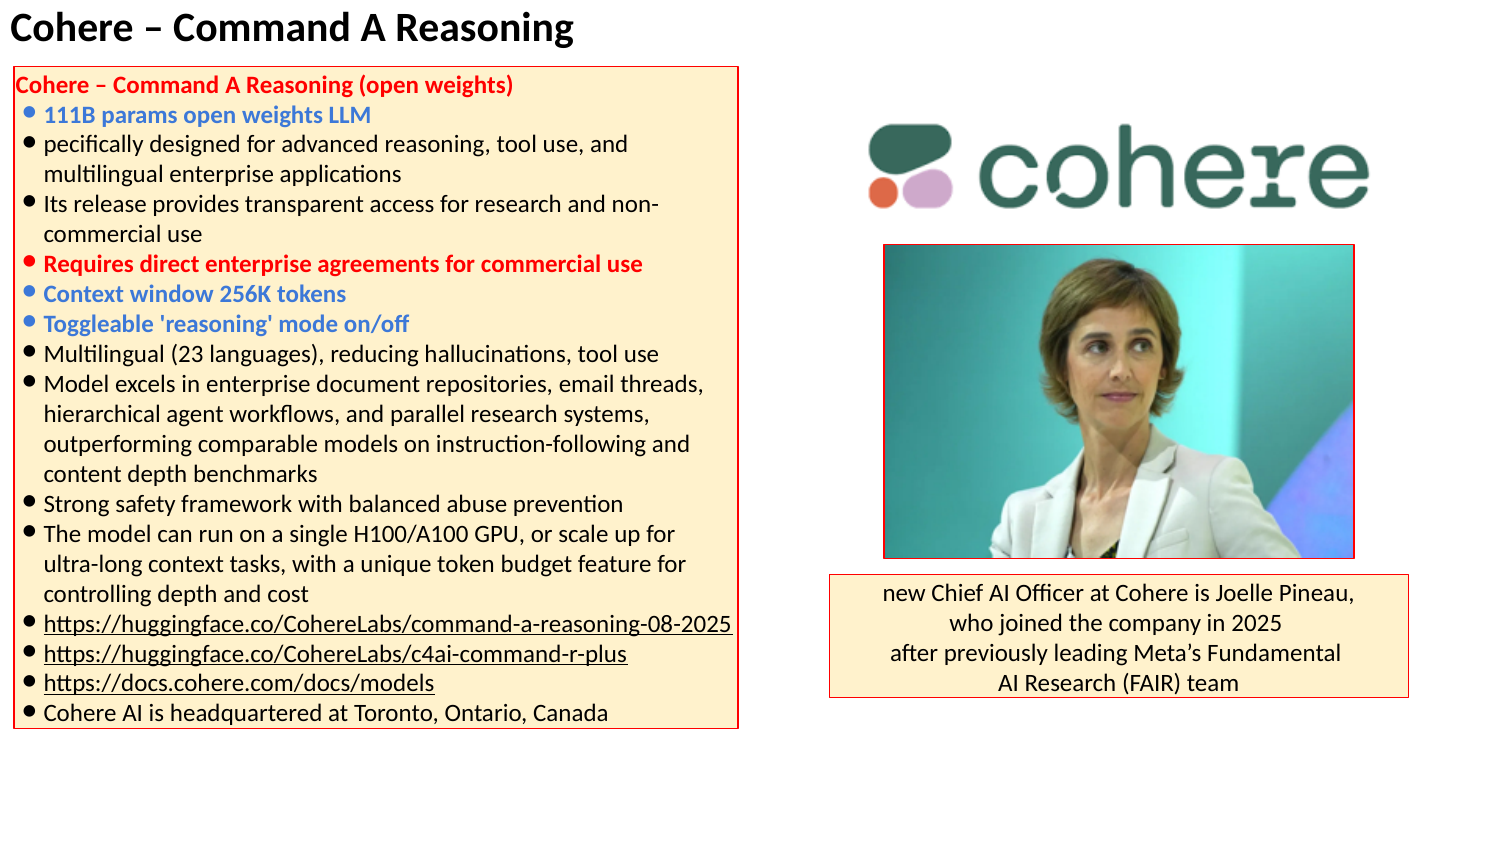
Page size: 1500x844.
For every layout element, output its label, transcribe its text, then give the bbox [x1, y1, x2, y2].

text_box Cohere – Command A Reasoning [8, 0, 743, 52]
text_box new Chief AI Officer at Cohere is Joelle Pineau, who joined the company in 2025 after previously leading Meta’s Fundamental AI Research (FAIR) team [829, 574, 1409, 698]
text_box Cohere – Command A Reasoning (open weights) 111B params open weights LLM pecifically designed for advanced reasoning, tool use, and multilingual enterprise applications Its release provides transparent access for research and non-commercial use Requires direct enterprise agreements for commercial use Context window 256K tokens Toggleable 'reasoning' mode on/off Multilingual (23 languages), reducing hallucinations, tool use Model excels in enterprise document repositories, email threads, hierarchical agent workflows, and parallel research systems, outperforming comparable models on instruction-following and content depth benchmarks Strong safety framework with balanced abuse prevention The model can run on a single H100/A100 GPU, or scale up for ultra-long context tasks, with a unique token budget feature for controlling depth and cost https://huggingface.co/CohereLabs/command-a-reasoning-08-2025 https://huggingface.co/CohereLabs/c4ai-command-r-plus https://docs.cohere.com/docs/models Cohere AI is headquartered at Toronto, Ontario, Canada [14, 66, 738, 729]
picture [810, 66, 1428, 558]
